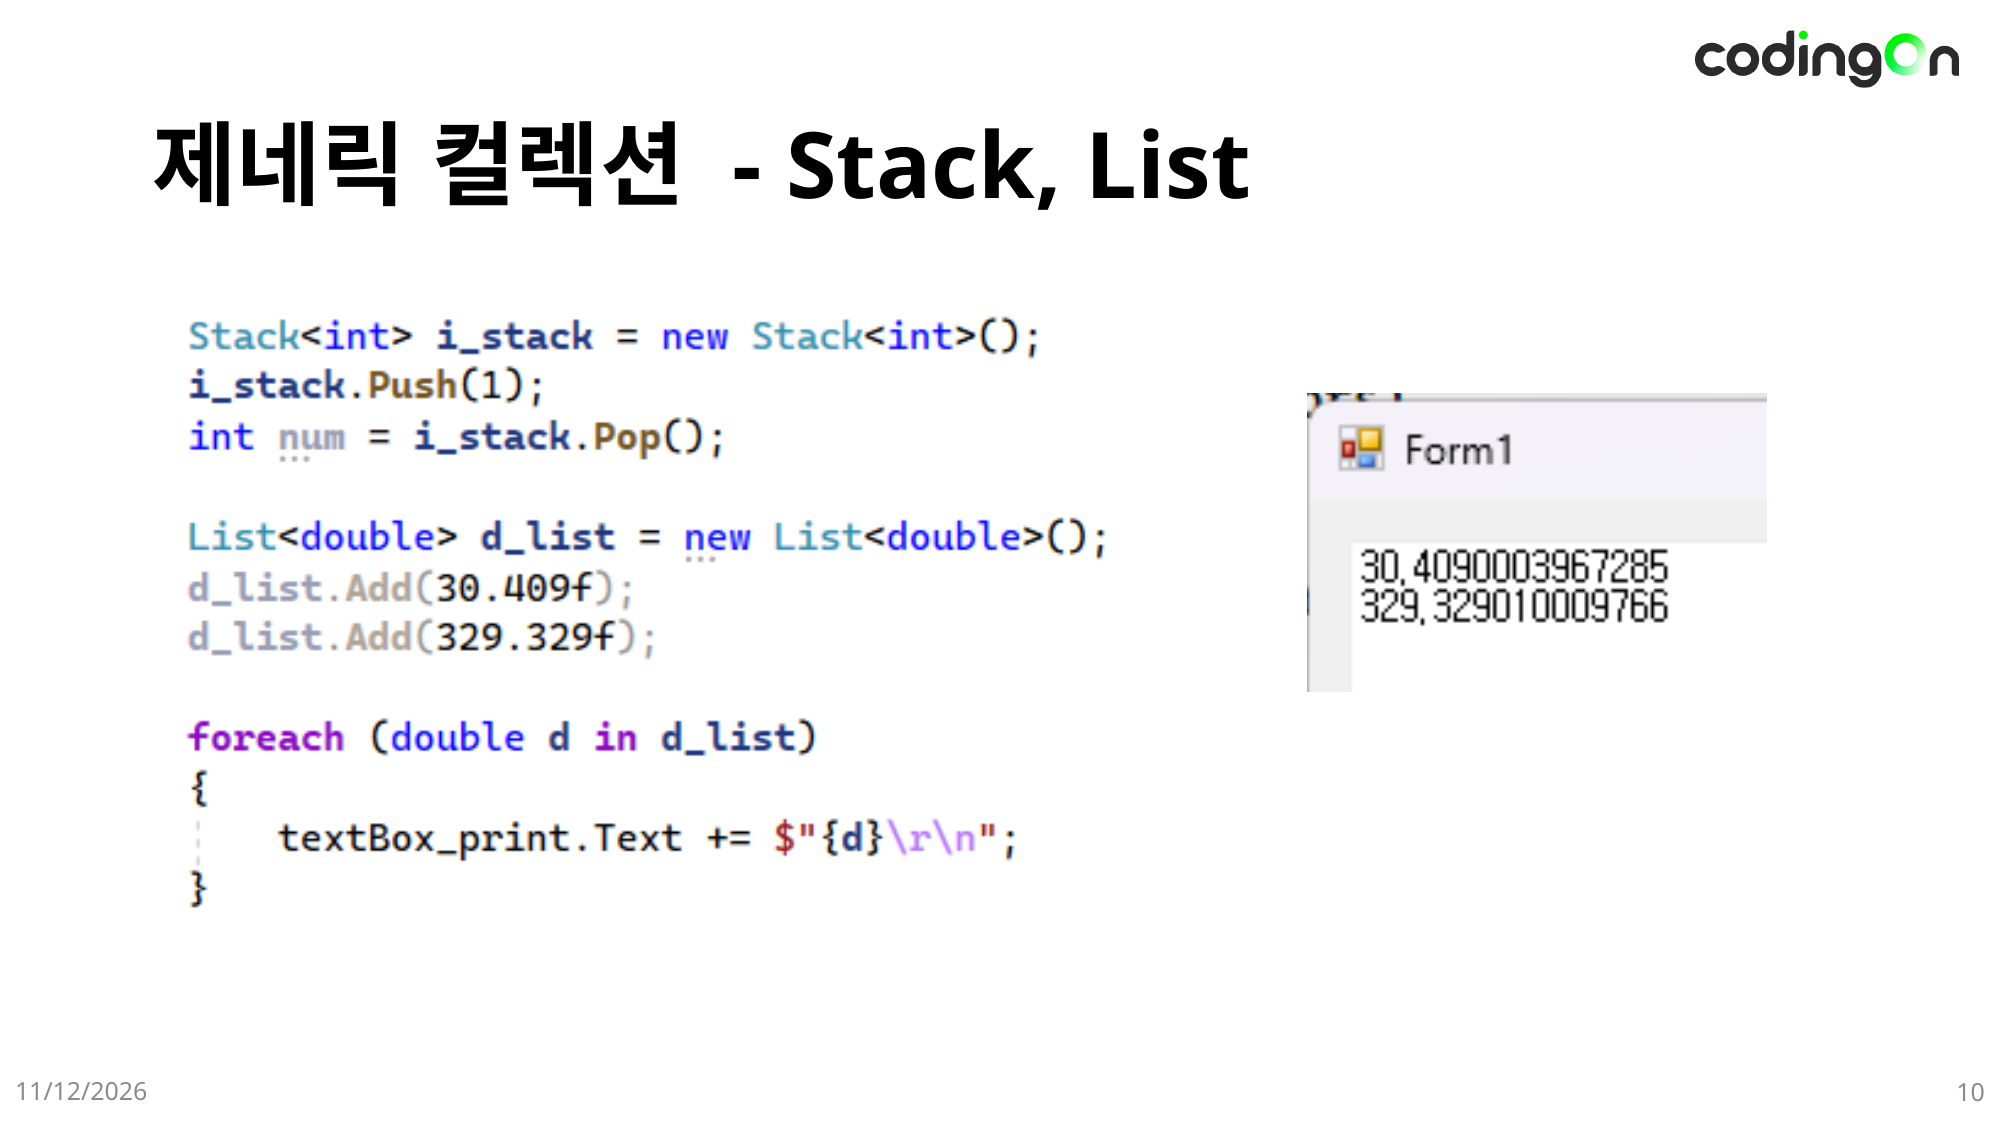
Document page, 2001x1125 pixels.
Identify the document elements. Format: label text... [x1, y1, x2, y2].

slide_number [0, 1062, 450, 1123]
title 제네릭 컬렉션 - Stack, List [137, 59, 1863, 278]
picture [166, 296, 1137, 947]
picture [1307, 393, 1767, 692]
picture [1695, 30, 1959, 88]
slide_number 10 [1550, 1063, 2000, 1124]
